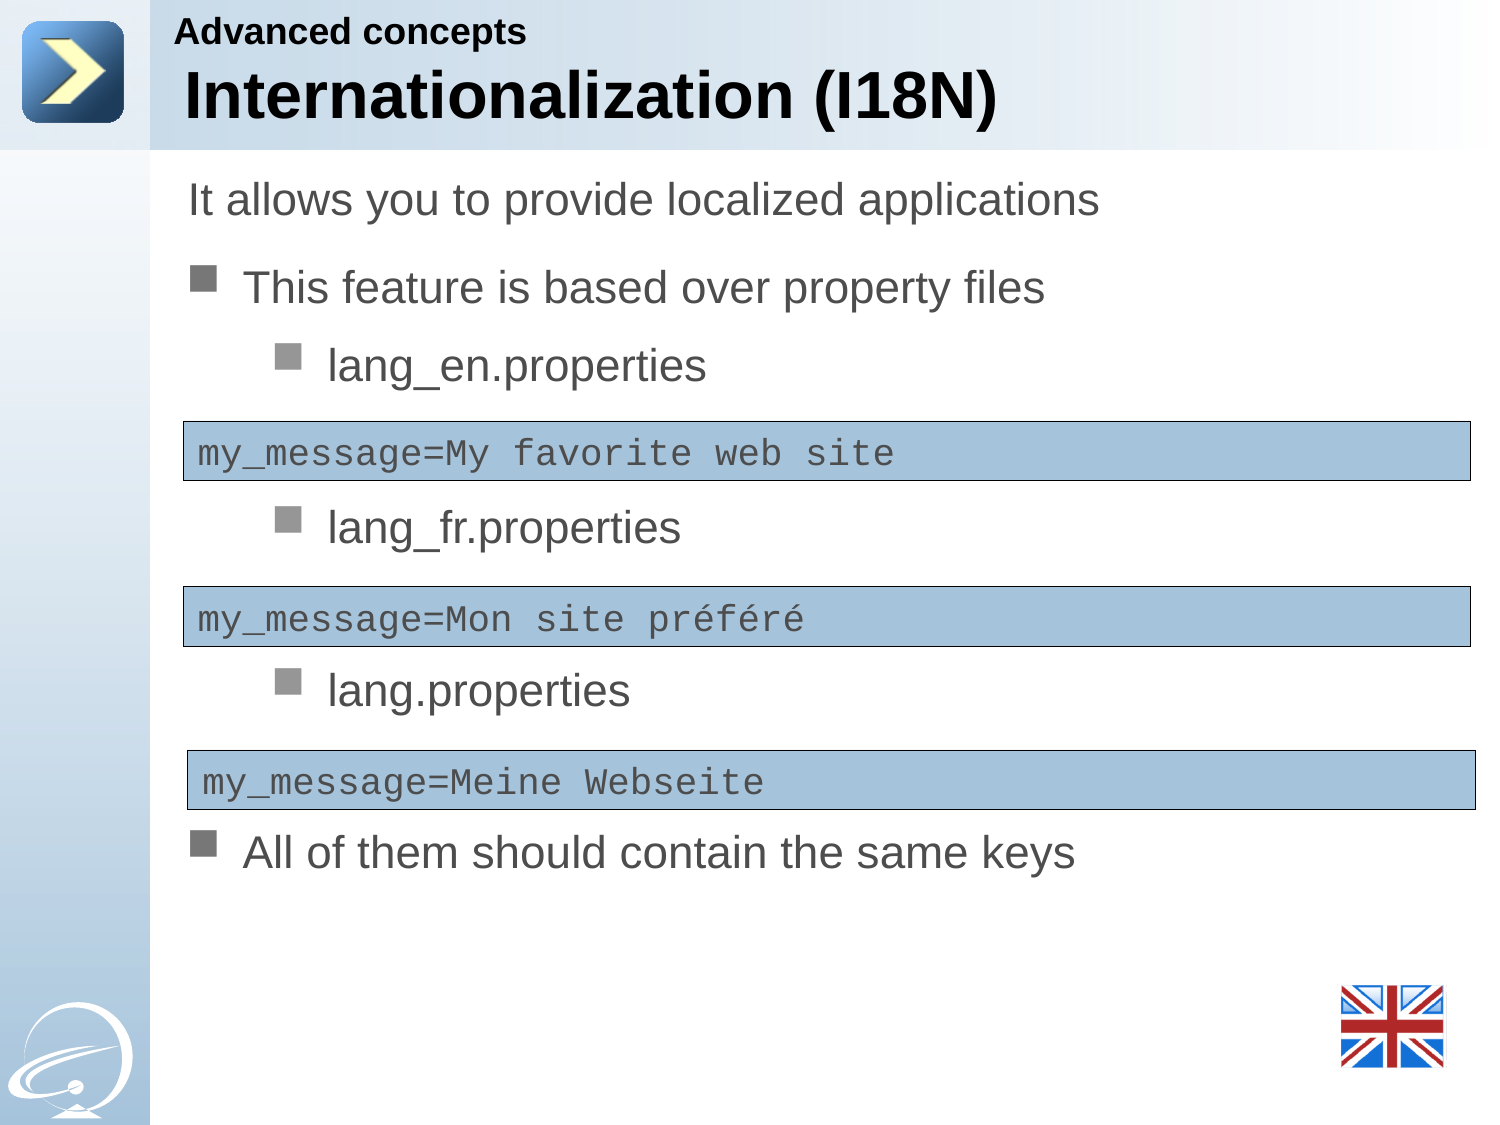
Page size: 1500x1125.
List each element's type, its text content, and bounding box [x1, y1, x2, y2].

text_box Advanced concepts [158, 0, 1500, 60]
text_box my_message=Meine Webseite [187, 749, 1475, 810]
text_box It allows you to provide localized applications [172, 162, 1423, 233]
picture [21, 19, 129, 127]
list This feature is based over property files lang_en.properties lang_fr.properties lang.properties All of them should contain the same keys [171, 249, 1282, 1013]
text_box my_message=My favorite web site [183, 420, 1471, 481]
title Internationalization (I18N) [169, 60, 1438, 162]
text_box my_message=Mon site préféré [183, 586, 1471, 646]
picture [1336, 972, 1447, 1083]
